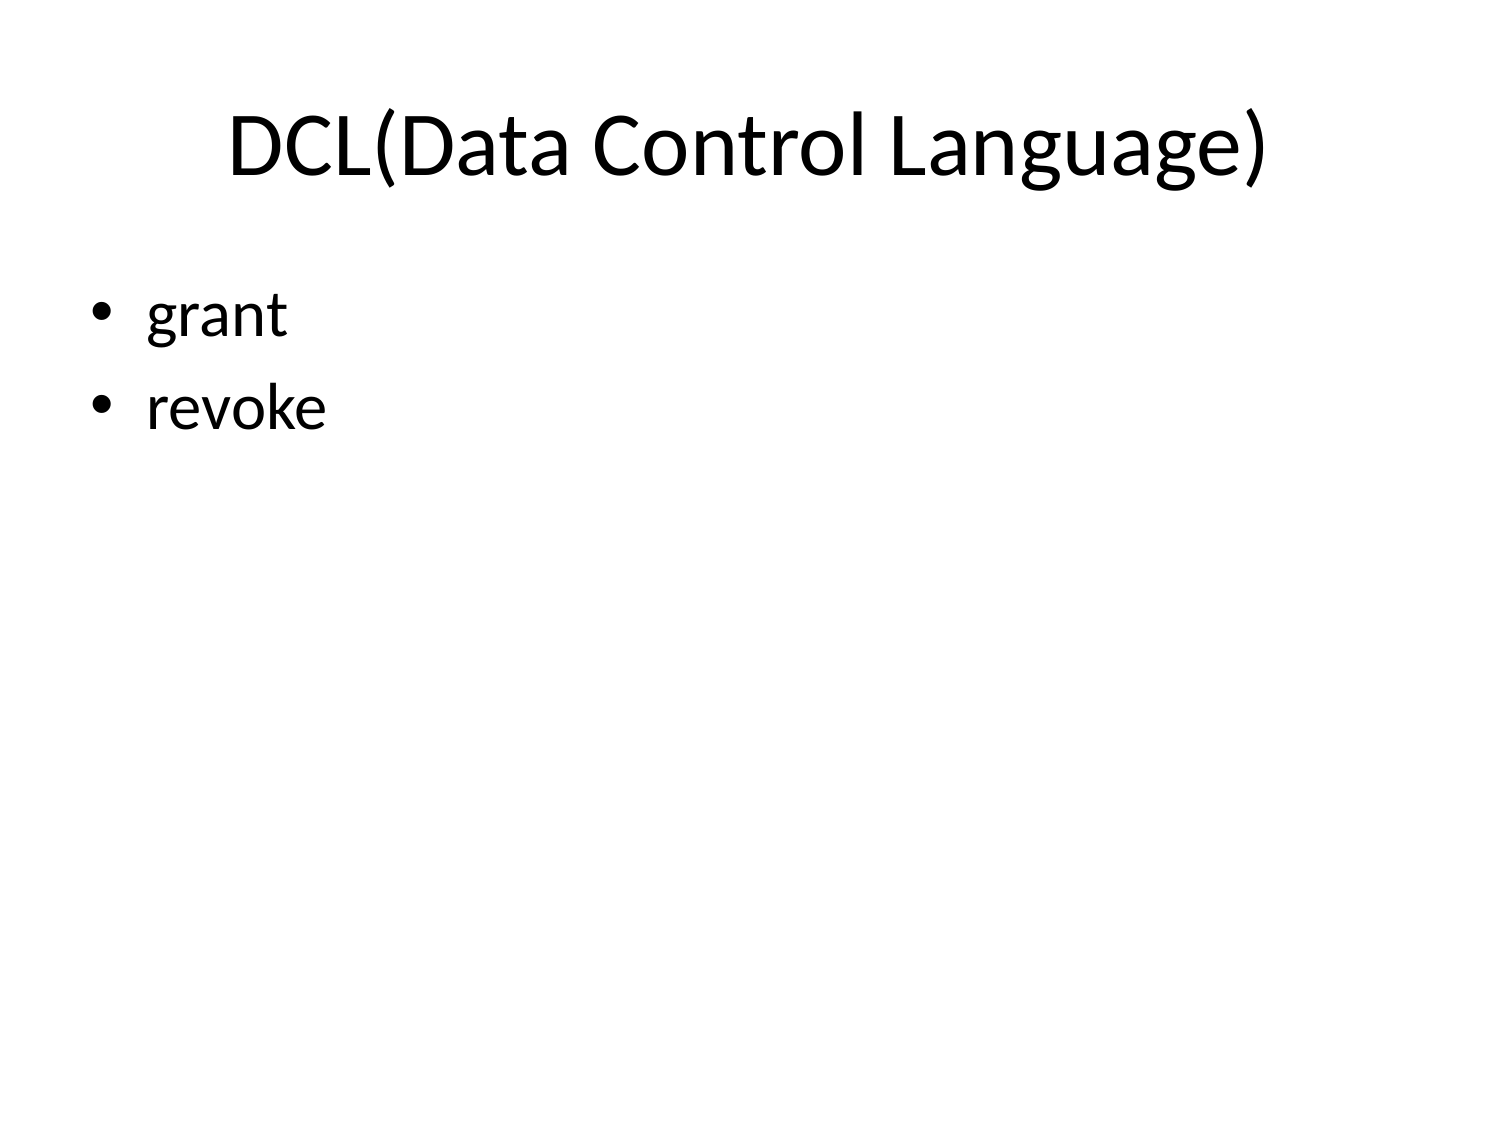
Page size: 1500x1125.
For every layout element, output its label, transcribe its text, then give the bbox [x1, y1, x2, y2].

title DCL(Data Control Language) [75, 45, 1425, 233]
list grant revoke [75, 262, 1425, 1005]
